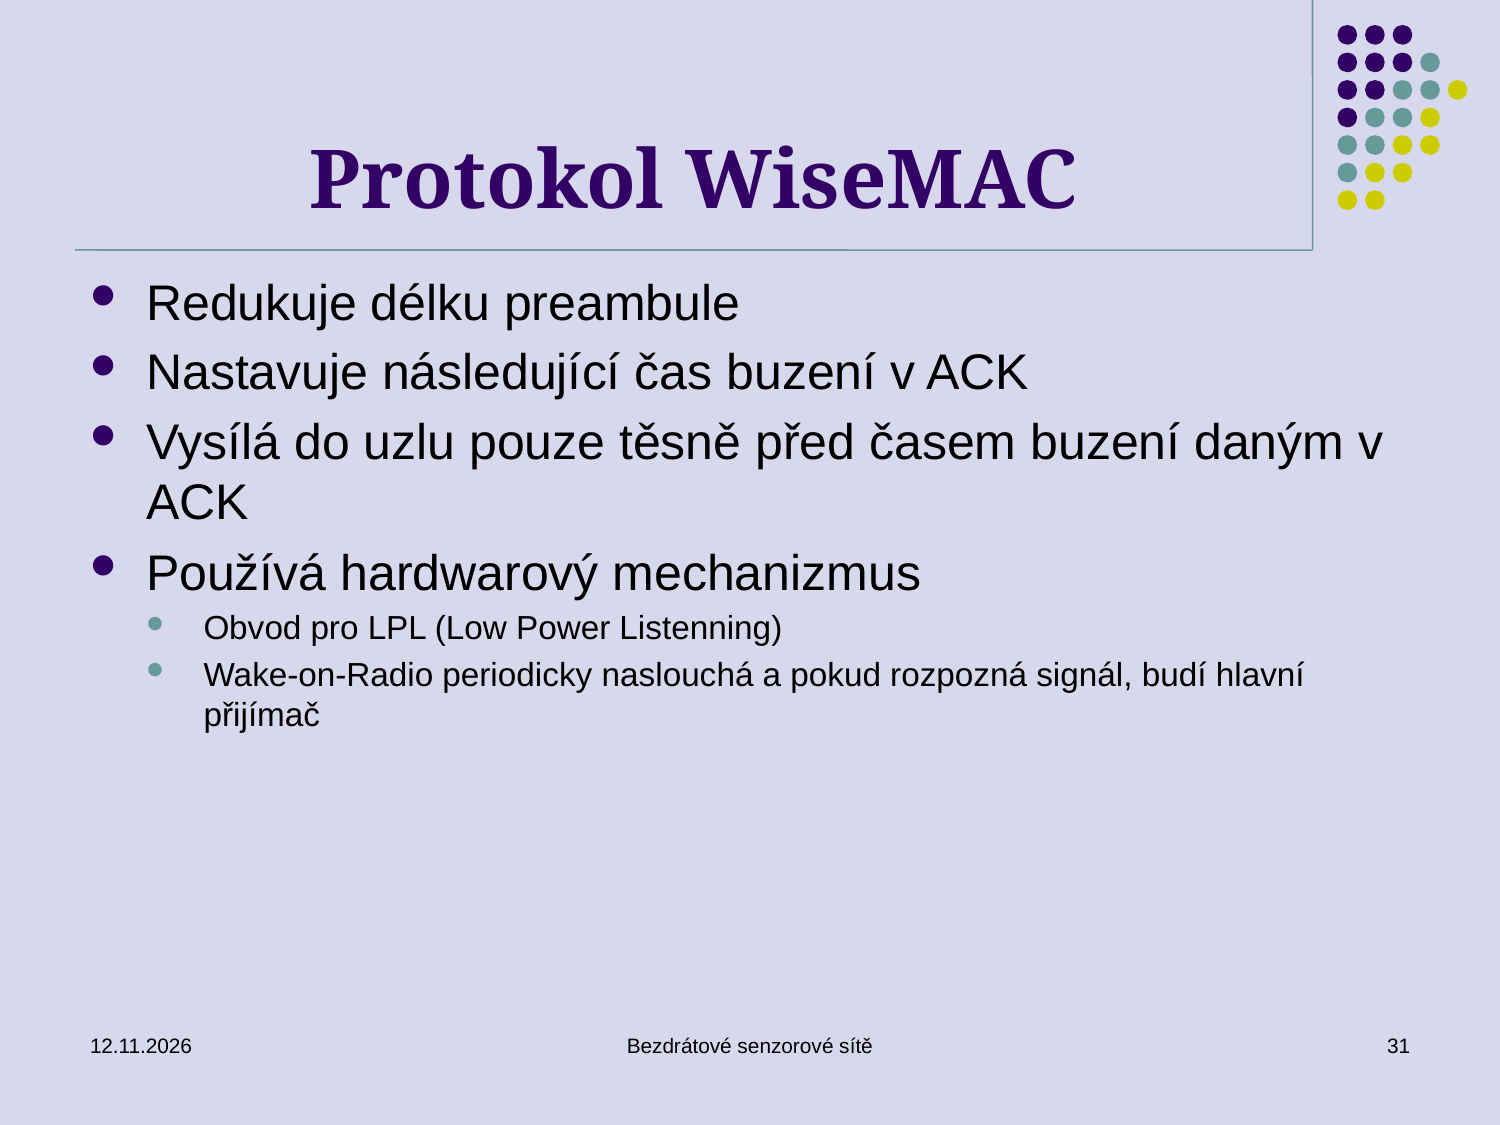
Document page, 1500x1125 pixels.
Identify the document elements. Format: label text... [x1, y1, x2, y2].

title Protokol WiseMAC [75, 20, 1313, 233]
slide_number 31 [1074, 1025, 1425, 1100]
list Redukuje délku preambule Nastavuje následující čas buzení v ACK Vysílá do uzlu pouze těsně před časem buzení daným v ACK Používá hardwarový mechanizmus Obvod pro LPL (Low Power Listenning) Wake-on-Radio periodicky naslouchá a pokud rozpozná signál, budí hlavní přijímač [75, 262, 1425, 1125]
slide_number 26. 11. 2019 [75, 1025, 425, 1100]
footer Bezdrátové senzorové sítě [512, 1025, 988, 1100]
